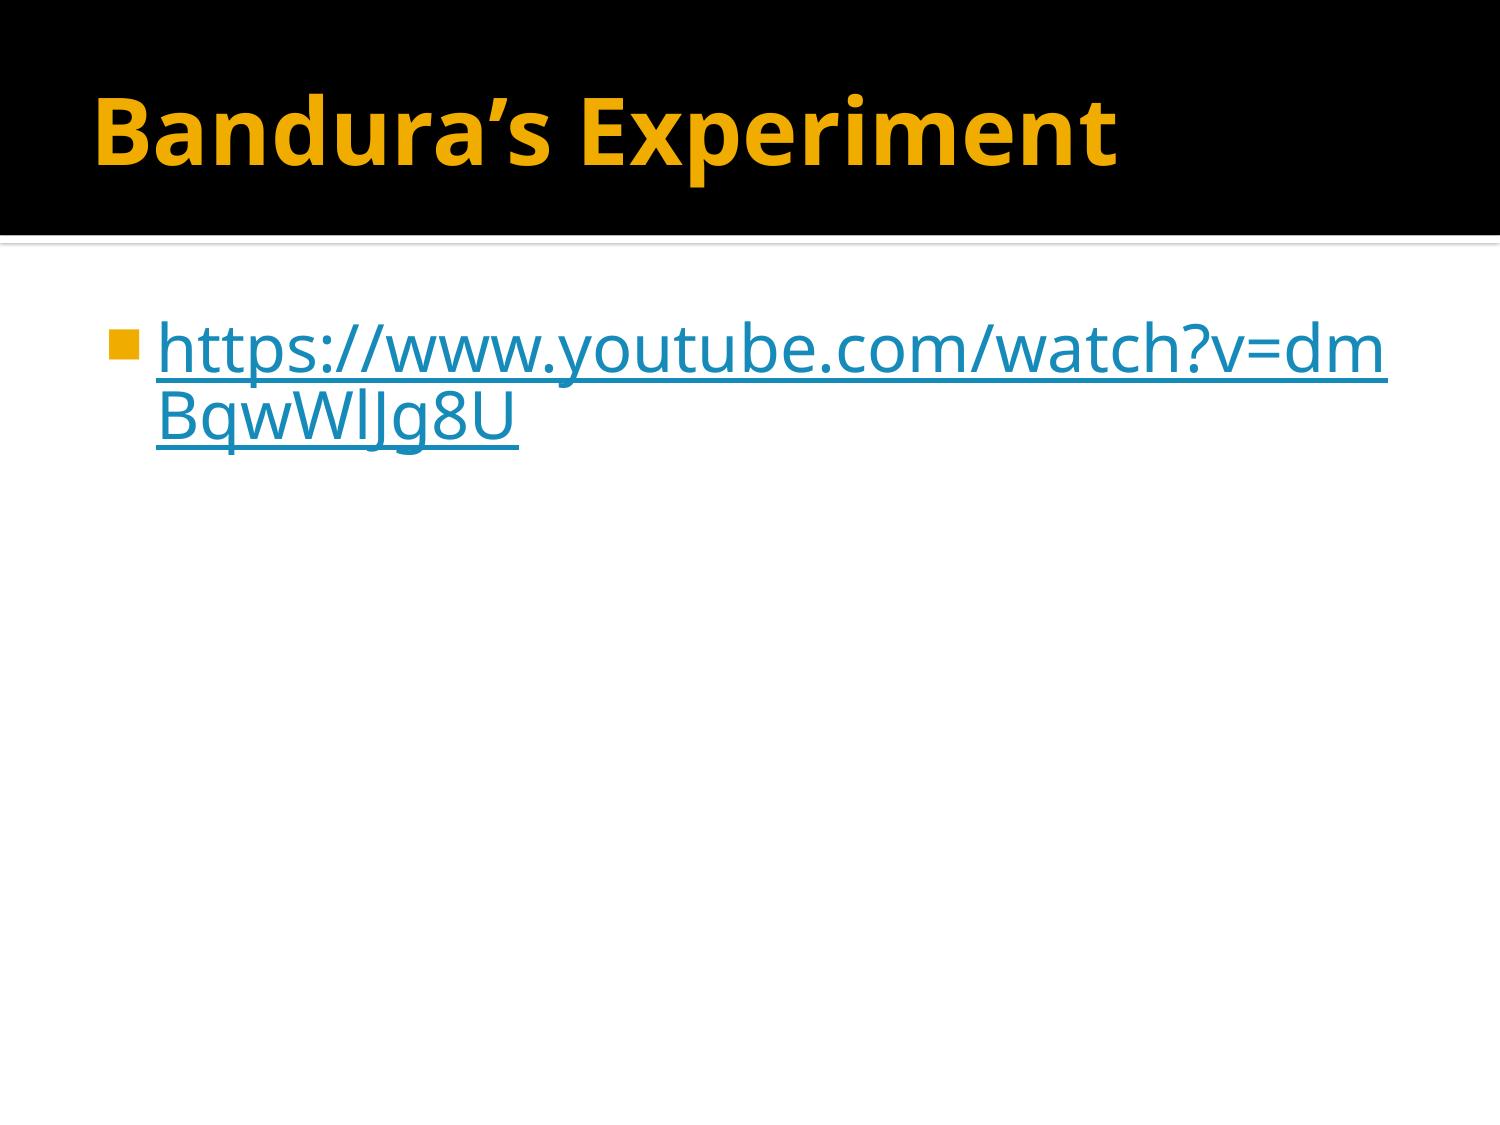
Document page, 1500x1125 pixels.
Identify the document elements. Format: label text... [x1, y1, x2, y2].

title Bandura’s Experiment [75, 25, 1425, 231]
list https://www.youtube.com/watch?v=dmBqwWlJg8U [75, 291, 1425, 1050]
